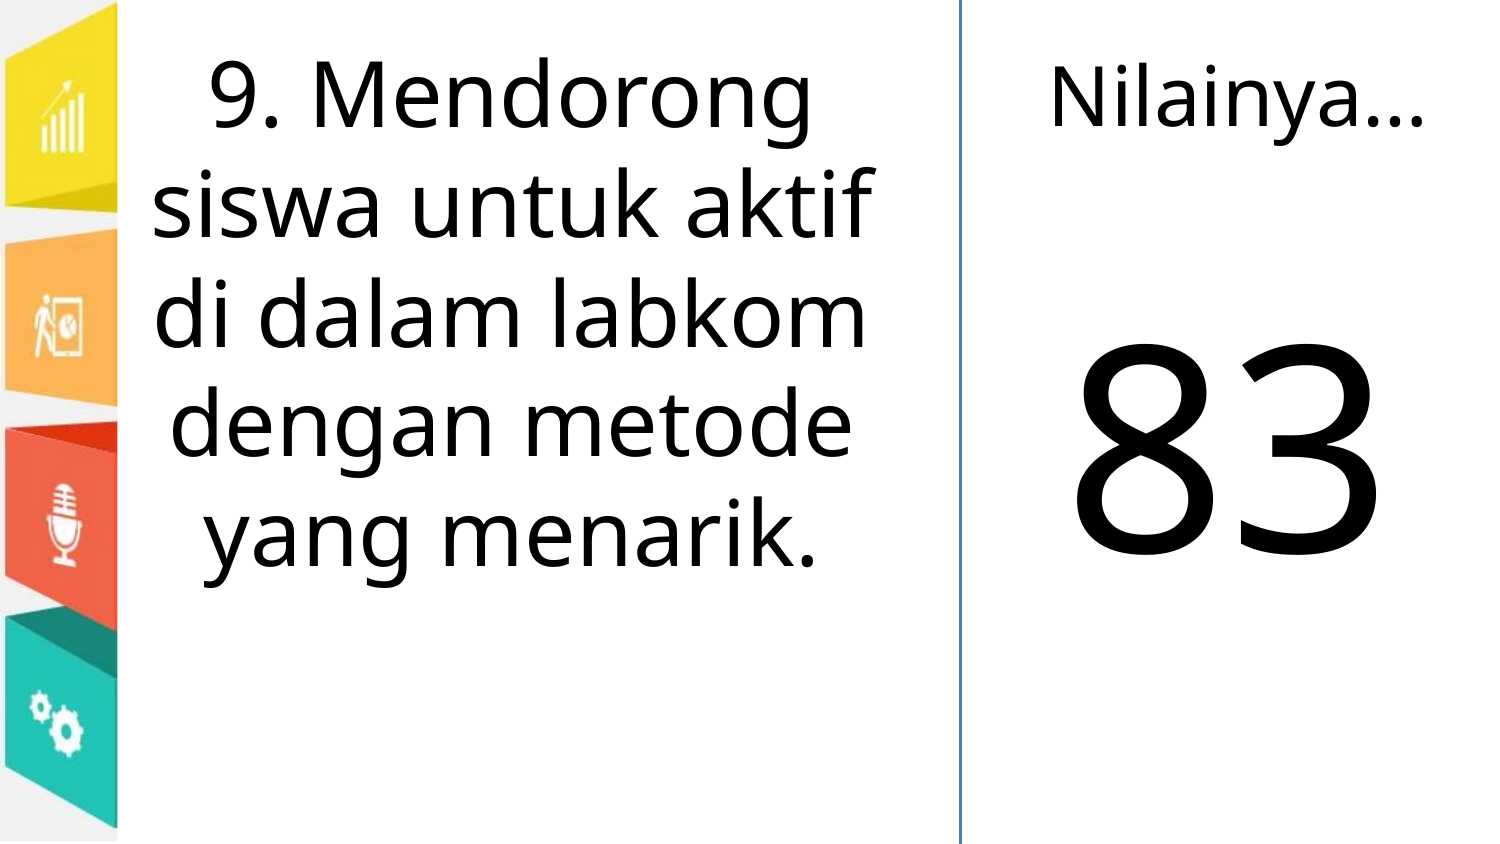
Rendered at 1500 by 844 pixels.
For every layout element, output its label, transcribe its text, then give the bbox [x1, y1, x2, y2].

picture [0, 0, 132, 844]
text_box 83 [1049, 257, 1408, 618]
text_box Nilainya… [1033, 35, 1444, 151]
text_box 9. Mendorong siswa untuk aktif di dalam labkom dengan metode yang menarik. [135, 28, 926, 593]
